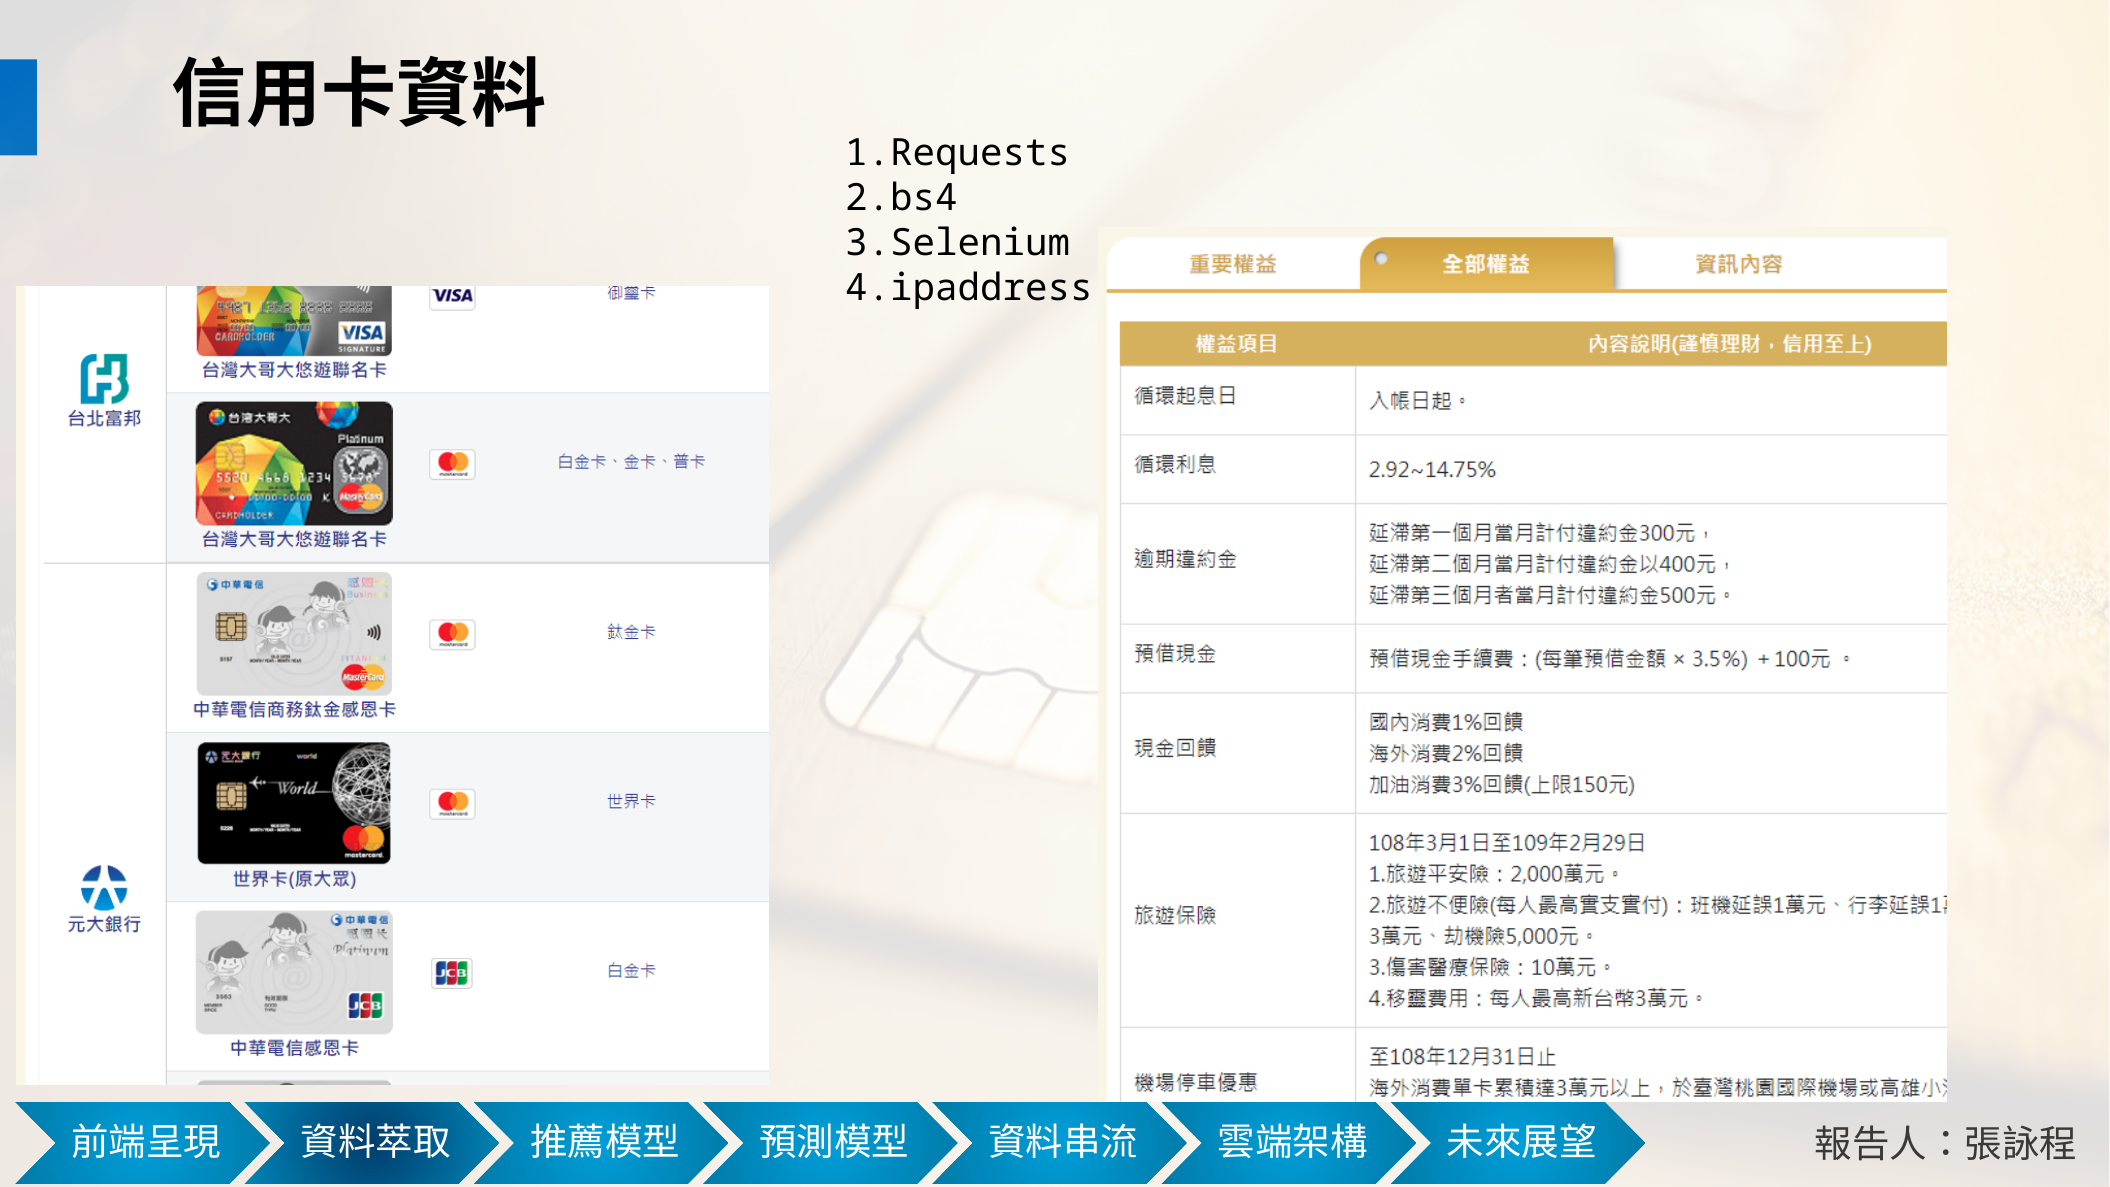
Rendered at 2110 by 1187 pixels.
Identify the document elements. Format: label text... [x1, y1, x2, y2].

text_box 1.Requests 2.bs4 3.Selenium 4.ipaddress [830, 120, 1264, 361]
text_box 信用卡資料 [156, 37, 642, 188]
picture [1098, 227, 1947, 1103]
text_box 報告人：張詠程 [1798, 1112, 2095, 1174]
picture [16, 286, 769, 1085]
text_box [15, 1101, 1646, 1184]
